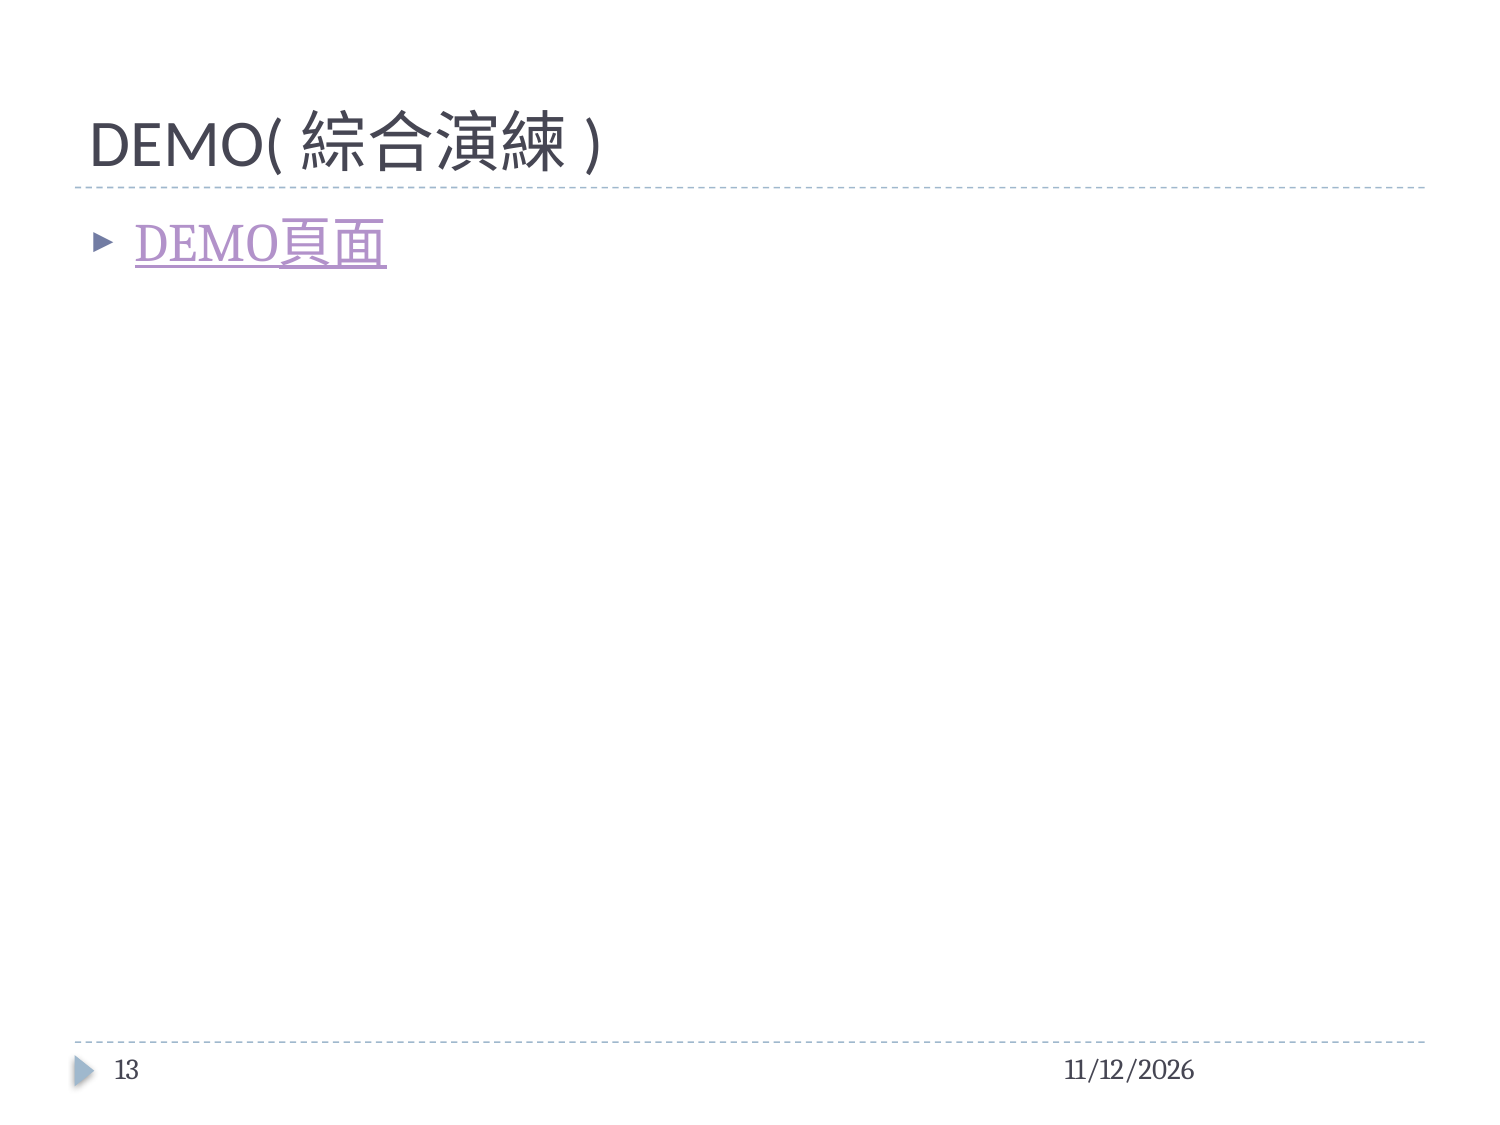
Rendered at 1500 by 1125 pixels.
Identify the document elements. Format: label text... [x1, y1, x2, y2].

slide_number 13 [100, 1042, 426, 1103]
list DEMO頁面 [75, 200, 1425, 1010]
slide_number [1050, 1042, 1426, 1103]
title DEMO(綜合演練) [75, 24, 1425, 188]
